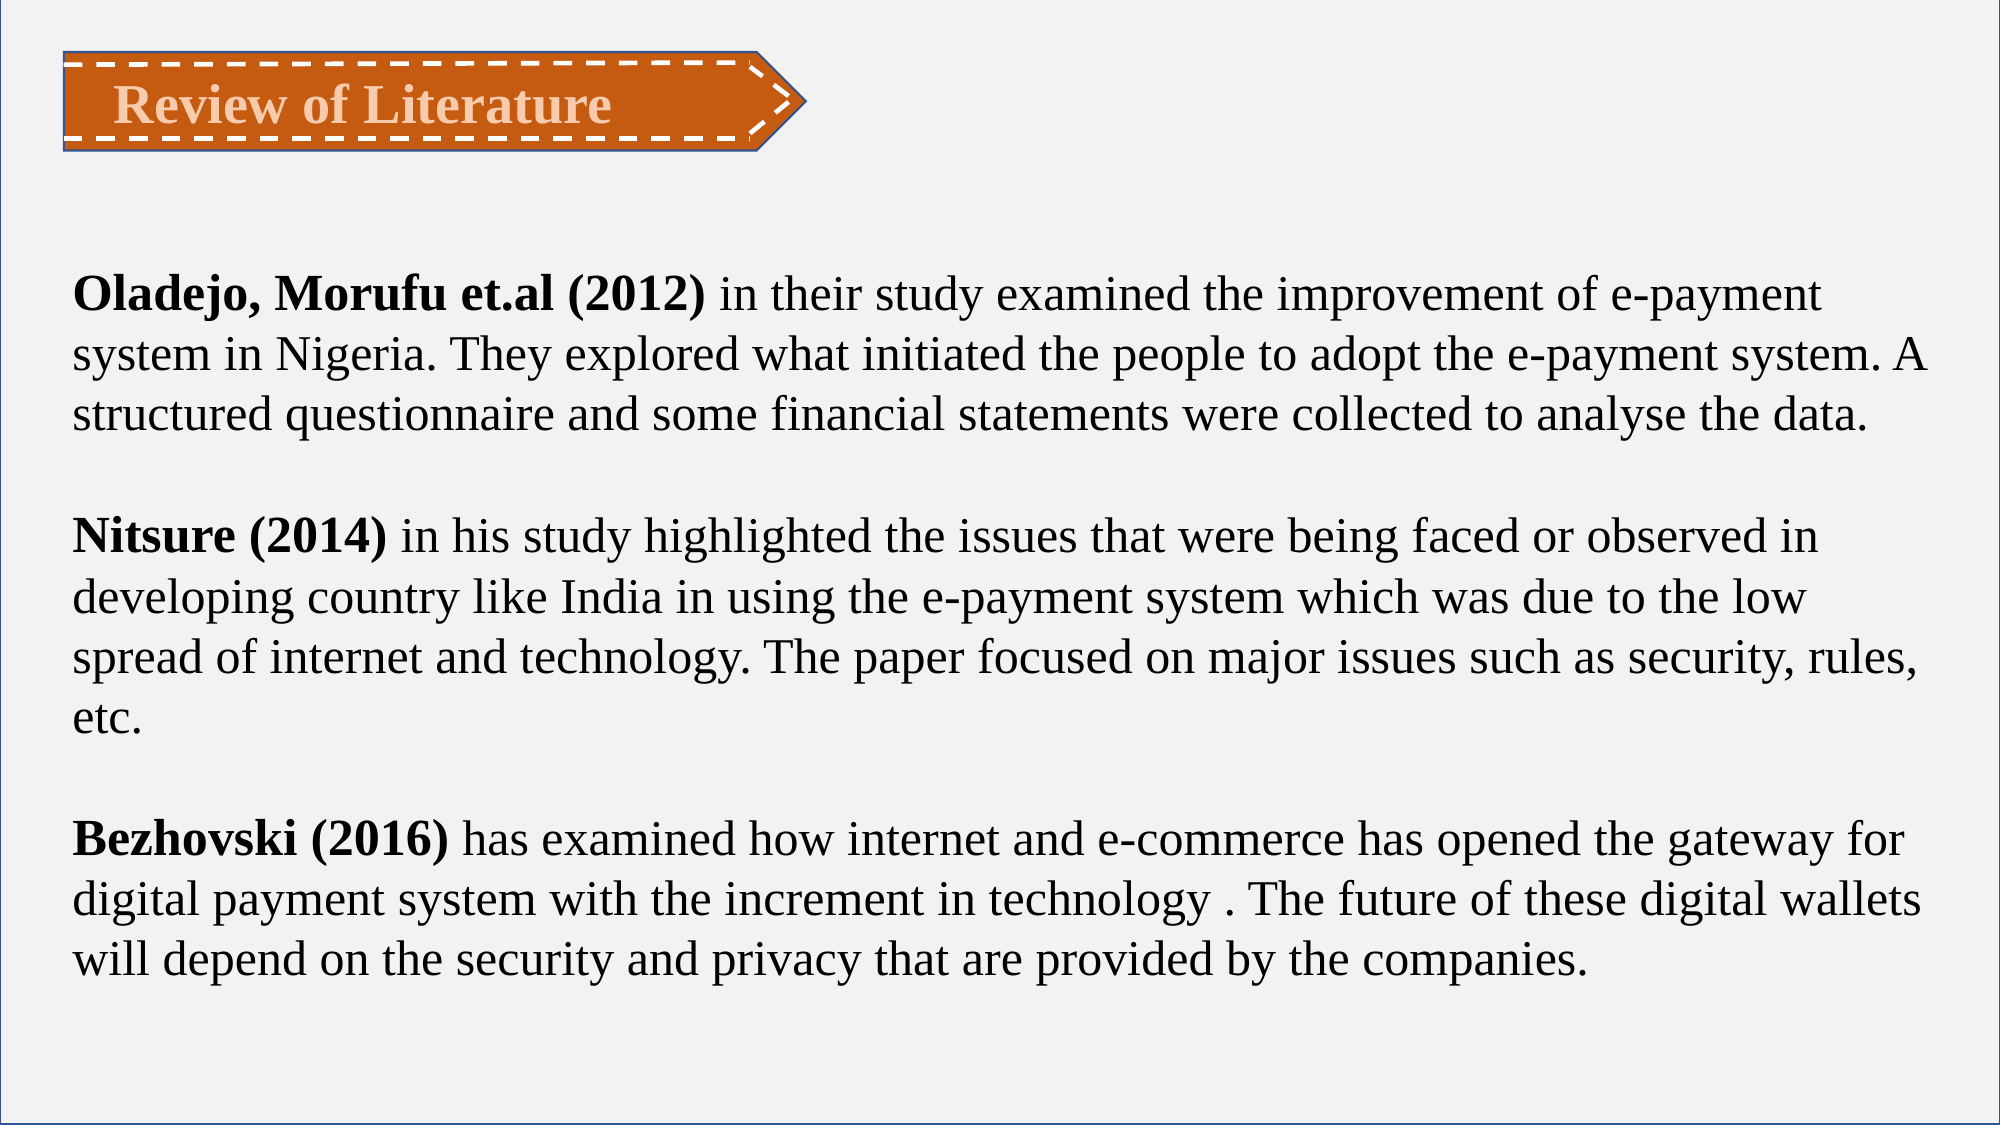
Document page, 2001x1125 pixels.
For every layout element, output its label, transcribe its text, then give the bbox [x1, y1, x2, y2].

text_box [749, 101, 789, 134]
text_box Oladejo, Morufu et.al (2012) in their study examined the improvement of e-payment system in Nigeria. They explored what initiated the people to adopt the e-payment system. A structured questionnaire and some financial statements were collected to analyse the data. Nitsure (2014) in his study highlighted the issues that were being faced or observed in developing country like India in using the e-payment system which was due to the low spread of internet and technology. The paper focused on major issues such as security, rules, etc. Bezhovski (2016) has examined how internet and e-commerce has opened the gateway for digital payment system with the increment in technology . The future of these digital wallets will depend on the security and privacy that are provided by the companies. [57, 250, 1943, 994]
text_box Review of Literature [98, 59, 838, 142]
text_box [62, 50, 767, 152]
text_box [749, 66, 789, 96]
text_box [0, 0, 2000, 1125]
